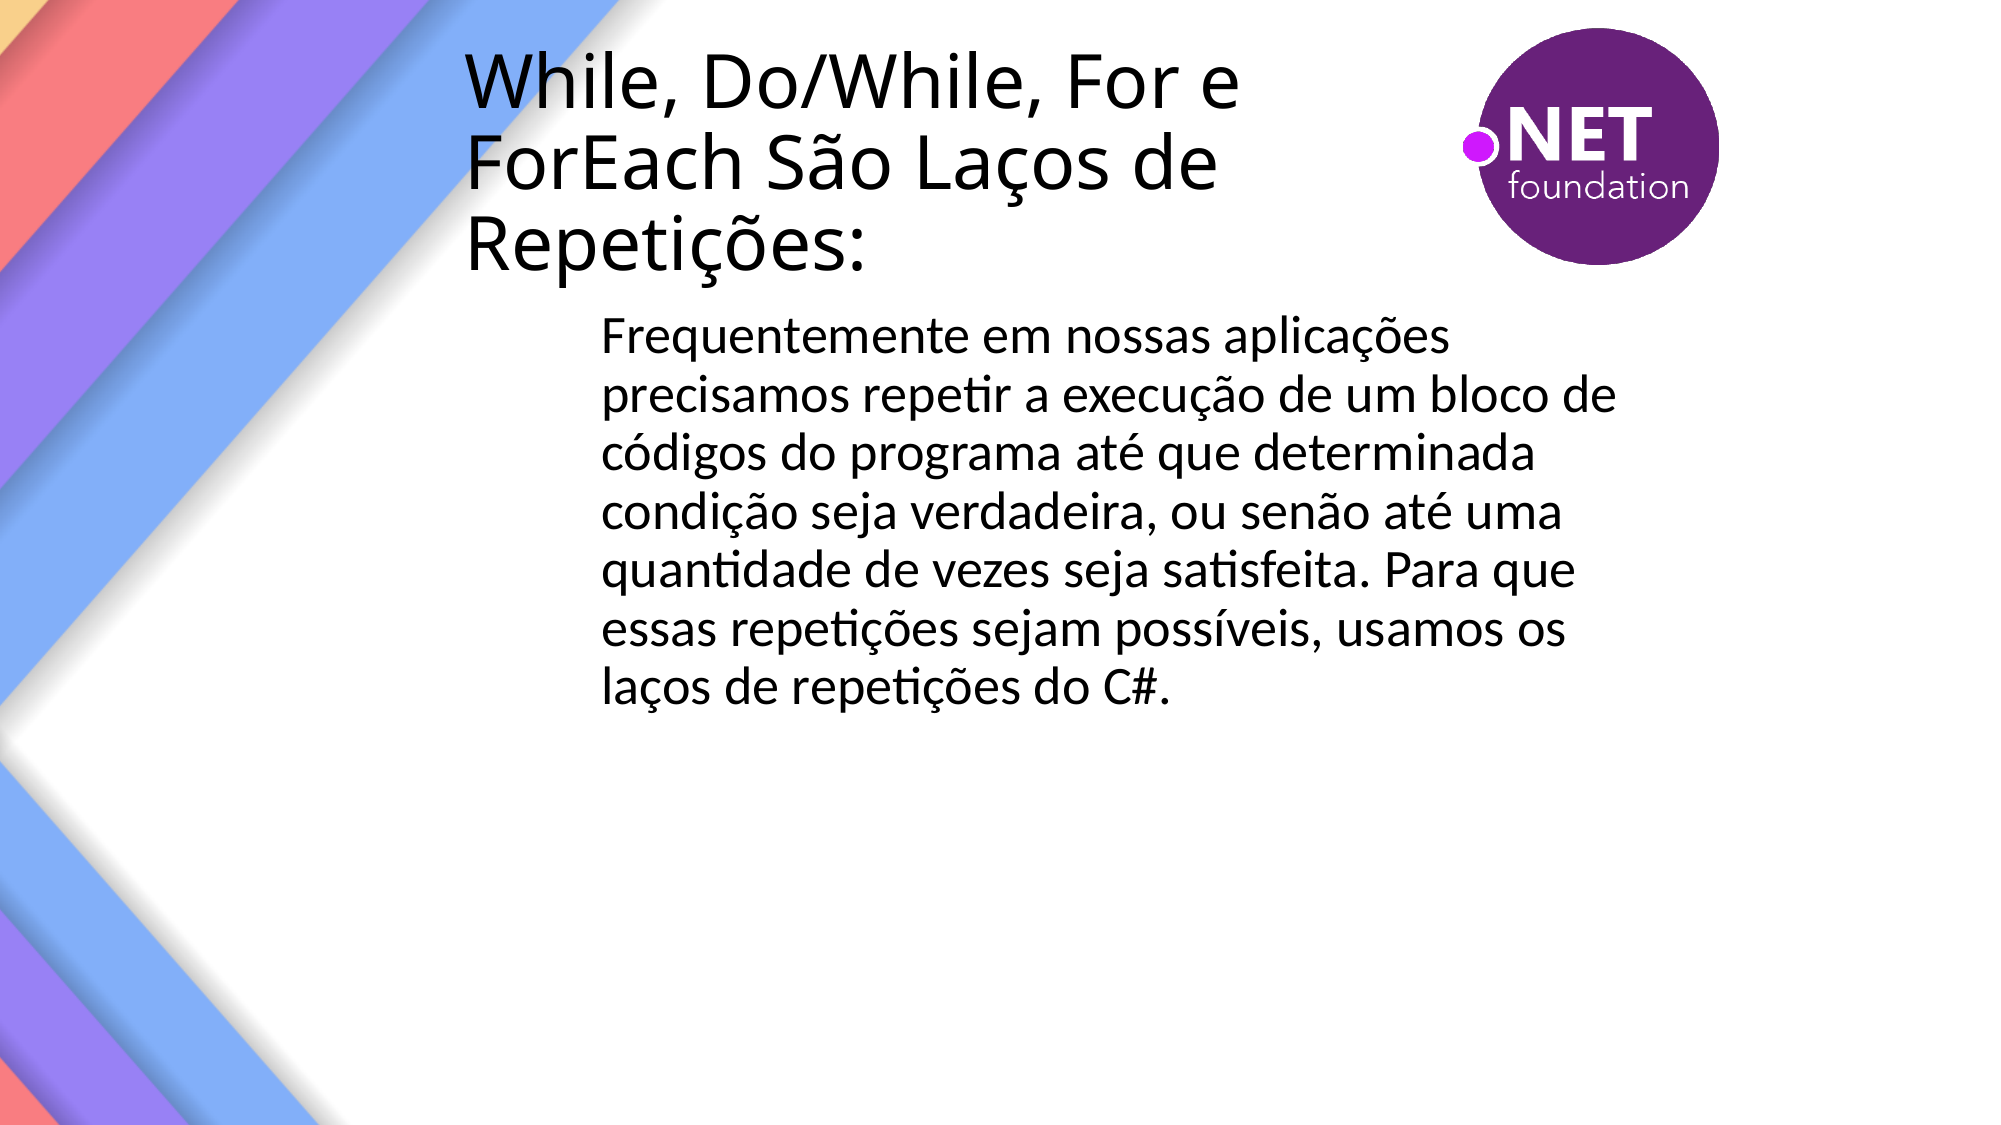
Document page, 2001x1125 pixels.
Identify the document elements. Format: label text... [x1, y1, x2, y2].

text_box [0, 0, 839, 1125]
title While, Do/While, For e ForEach São Laços de Repetições: [839, 56, 1437, 274]
picture [1460, 20, 1720, 274]
list Frequentemente em nossas aplicações precisamos repetir a execução de um bloco de códigos do programa até que determinada condição seja verdadeira, ou senão até uma quantidade de vezes seja satisfeita. Para que essas repetições sejam possíveis, usamos os laços de repetições do C#. [839, 299, 1647, 1014]
